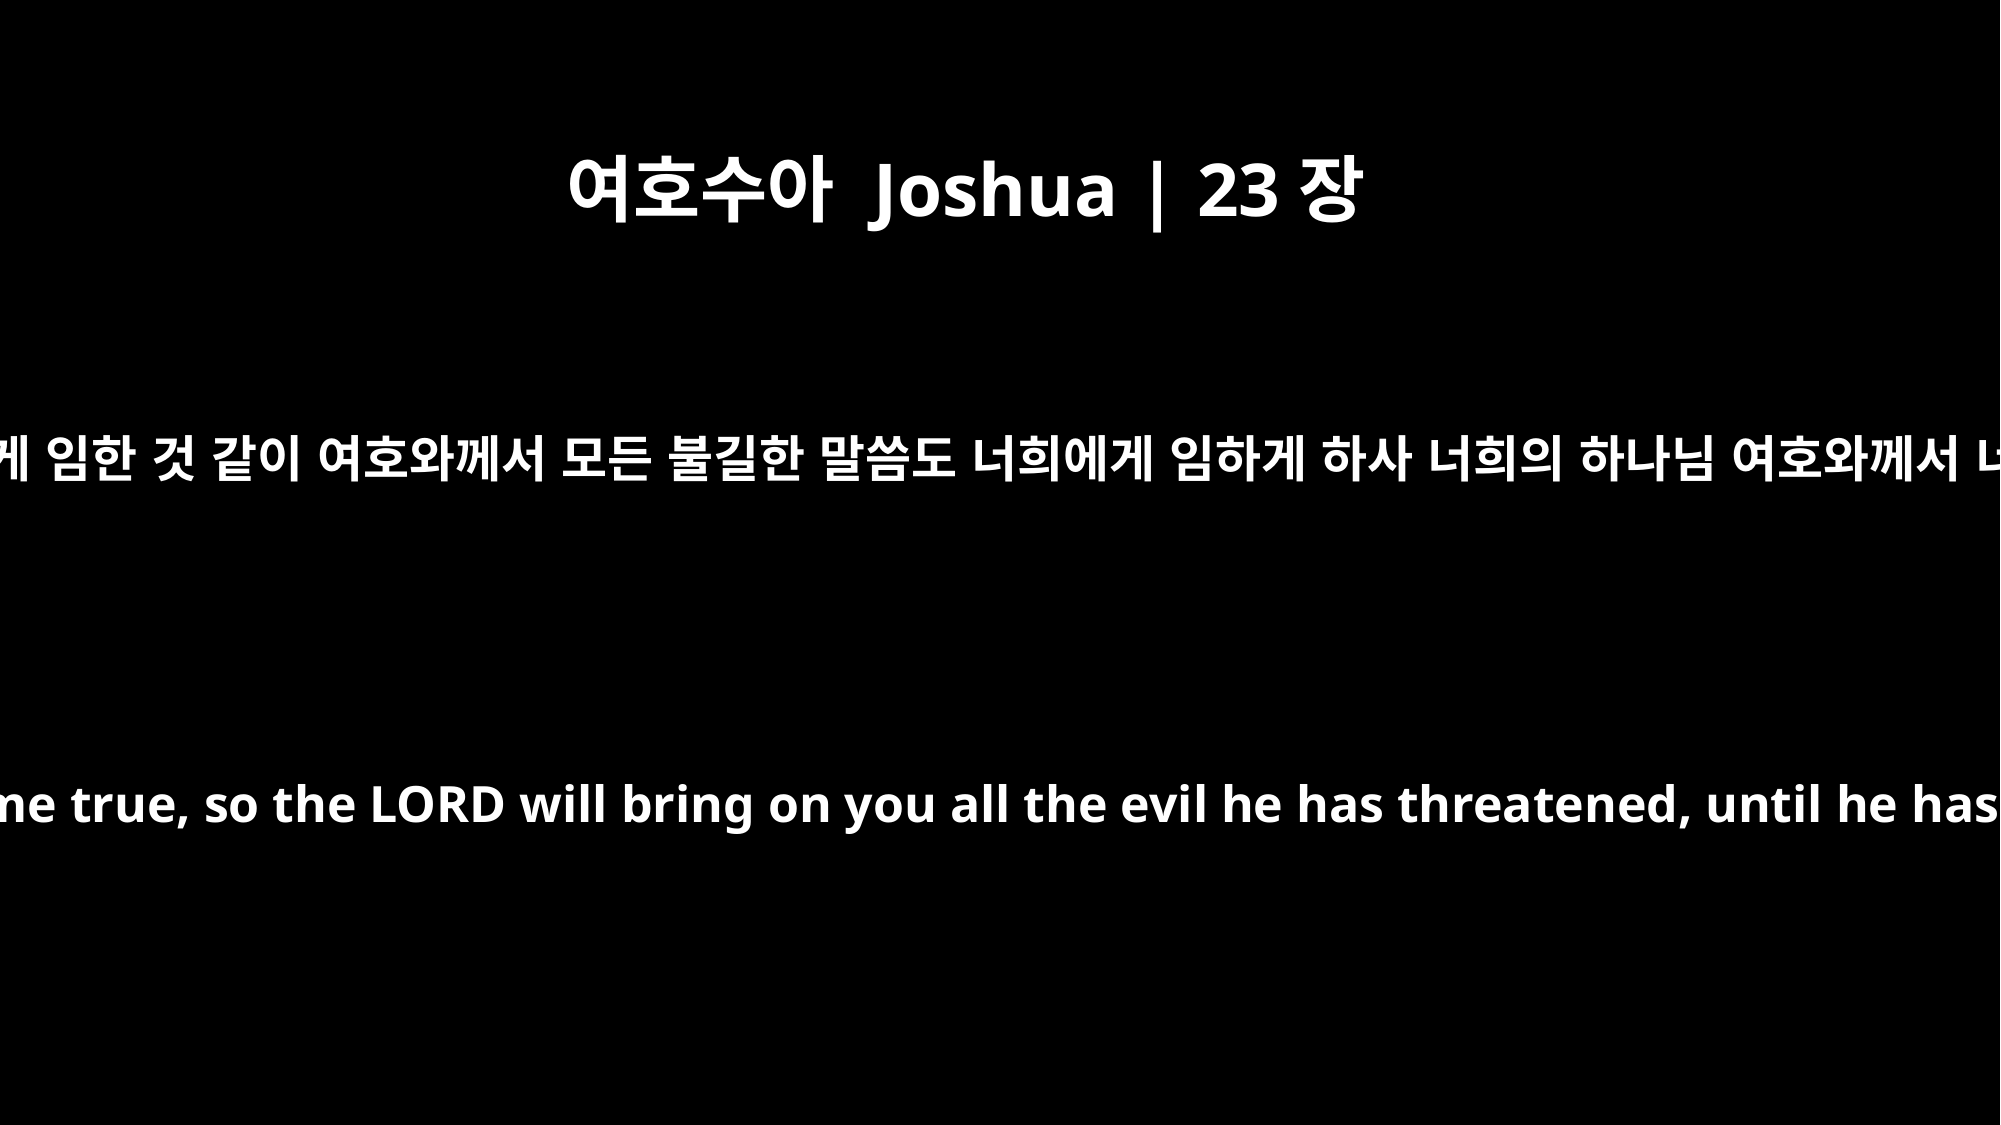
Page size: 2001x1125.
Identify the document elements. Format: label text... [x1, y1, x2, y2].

text_box 여호수아 Joshua | 23장 [551, 136, 1381, 239]
text_box But just as every good promise of the LORD your God has come true, so the LORD will bring on you all the evil he has threatened, until he has destroyed you from this good land he has given you. [0, 764, 2000, 840]
text_box 15 너희의 하나님 여호와께서 너희에게 말씀하신 모든 선한 말씀이 너희에게 임한 것 같이 여호와께서 모든 불길한 말씀도 너희에게 임하게 하사 너희의 하나님 여호와께서 너희에게 주신 이 아름다운 땅에서 너희를 멸절하기까지 하실 것이라 [0, 359, 2000, 495]
